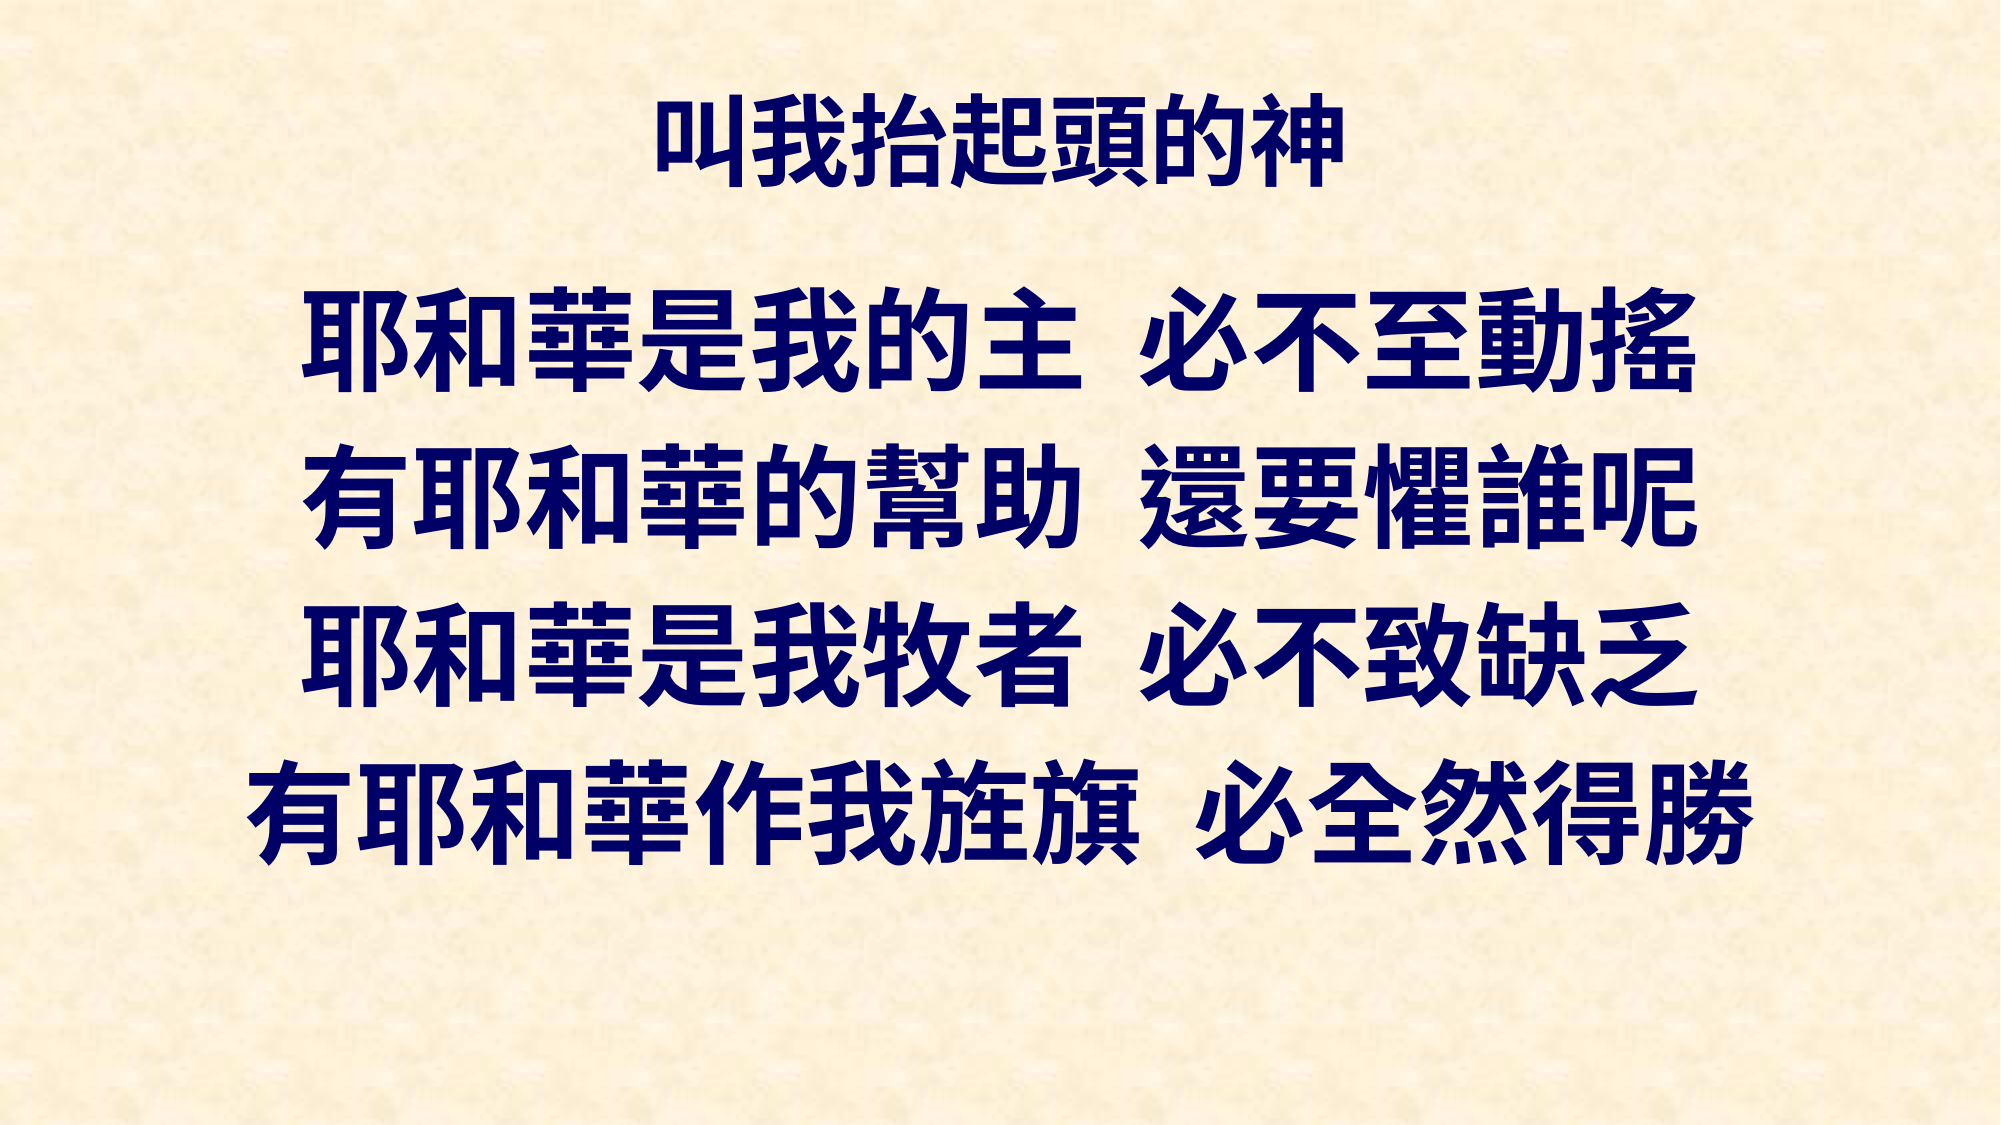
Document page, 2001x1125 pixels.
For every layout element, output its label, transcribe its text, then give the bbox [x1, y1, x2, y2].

picture [0, 0, 2001, 1125]
list 耶和華是我的主 必不至動搖 有耶和華的幫助 還要懼誰呢 耶和華是我牧者 必不致缺乏 有耶和華作我旌旗 必全然得勝 [99, 262, 1900, 1125]
title 叫我抬起頭的神 [99, 45, 1900, 233]
